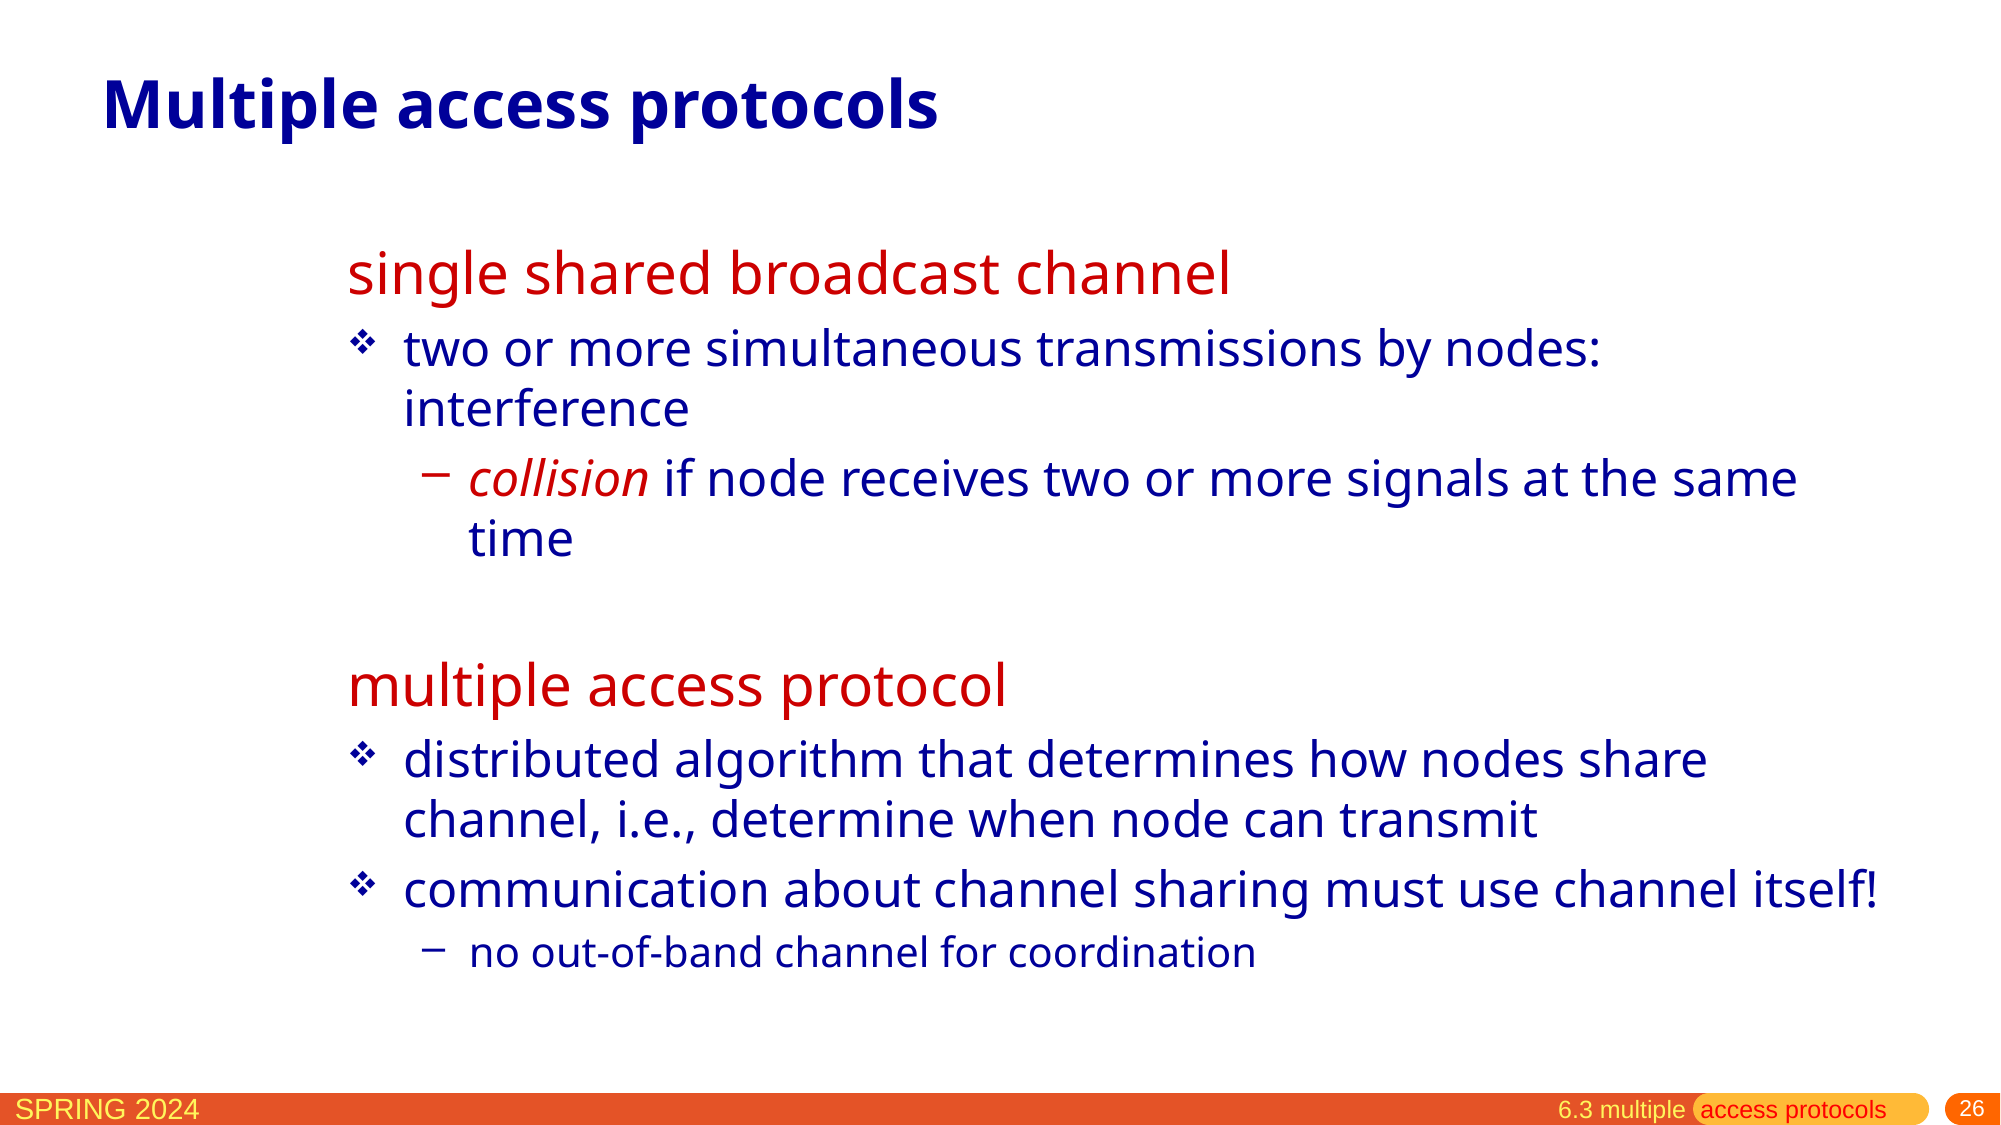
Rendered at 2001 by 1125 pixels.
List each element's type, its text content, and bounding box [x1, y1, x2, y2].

list single shared broadcast channel two or more simultaneous transmissions by nodes: interference collision if node receives two or more signals at the same time multiple access protocol distributed algorithm that determines how nodes share channel, i.e., determine when node can transmit communication about channel sharing must use channel itself! no out-of-band channel for coordination [332, 228, 1910, 992]
title Multiple access protocols [86, 42, 1914, 161]
text_box 6.3 multiple access protocols [1543, 1086, 1910, 1125]
